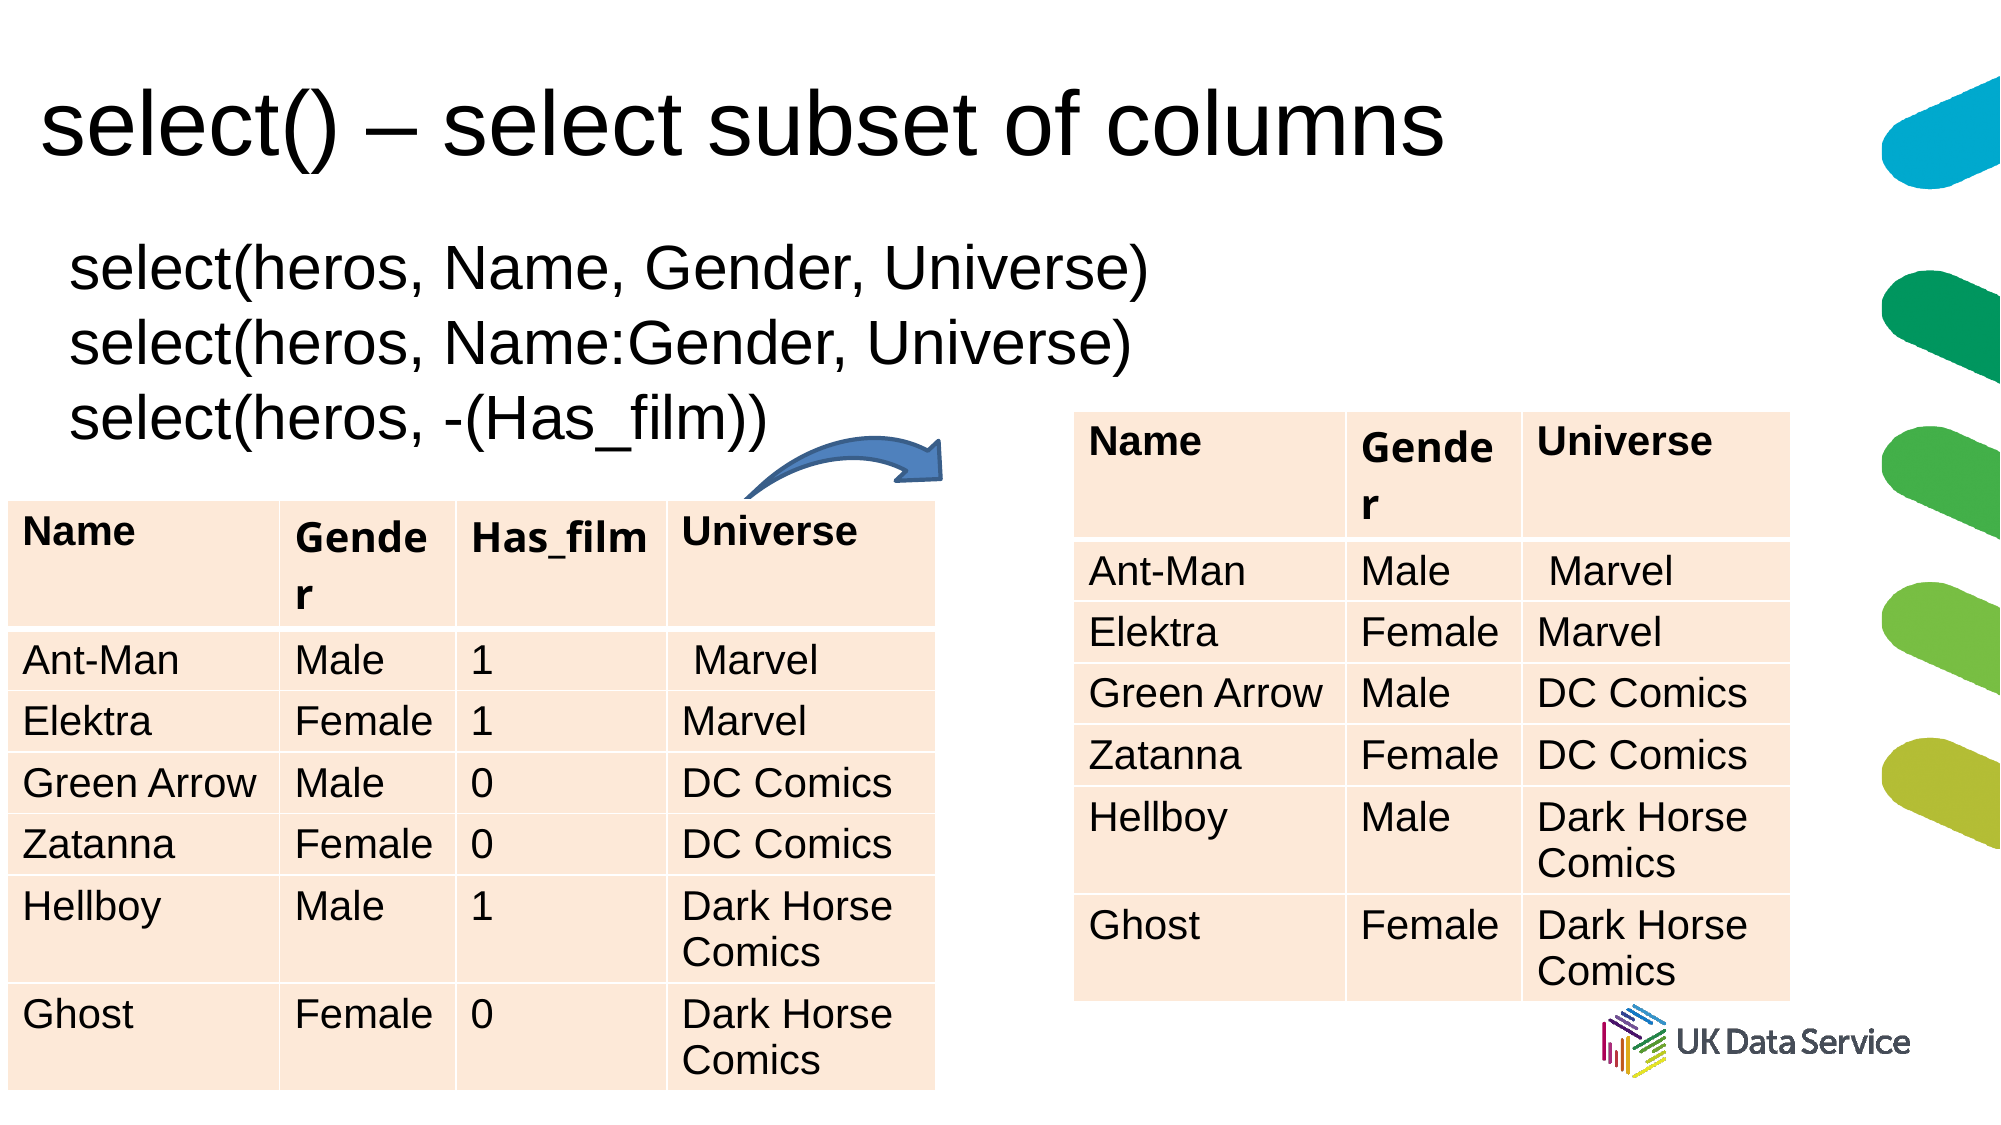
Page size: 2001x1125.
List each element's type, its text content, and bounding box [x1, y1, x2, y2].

table_cell Dark Horse Comics [1523, 895, 1790, 1001]
table_cell 0 [457, 753, 666, 813]
table_header Universe [1523, 412, 1790, 537]
table_cell DC Comics [1523, 664, 1790, 723]
table_cell Ant-Man [8, 632, 279, 690]
table_cell 1 [457, 632, 666, 690]
picture [1881, 0, 2000, 849]
table_cell Zatanna [8, 814, 279, 874]
table_cell Female [1347, 895, 1521, 1001]
table_header Name [8, 501, 279, 626]
title select() – select subset of columns [38, 61, 1772, 175]
table_cell 0 [457, 984, 666, 1090]
table_cell Zatanna [1074, 725, 1345, 785]
table_cell Marvel [1523, 542, 1790, 600]
table_cell DC Comics [1523, 725, 1790, 785]
table_header Universe [668, 501, 935, 626]
table_cell Female [280, 984, 455, 1090]
picture [1602, 1004, 1910, 1078]
table_cell Male [1347, 542, 1521, 600]
table_cell Male [280, 753, 455, 813]
table_cell DC Comics [668, 753, 935, 813]
table_cell 1 [457, 876, 666, 982]
table_cell Male [280, 876, 455, 982]
table_cell Hellboy [1074, 787, 1345, 893]
table_cell Female [280, 814, 455, 874]
table_header Has_film [457, 501, 666, 626]
table_cell Male [1347, 787, 1521, 893]
table_cell 1 [457, 691, 666, 751]
table_cell Dark Horse Comics [1523, 787, 1790, 893]
table_cell DC Comics [668, 814, 935, 874]
table_cell Male [1347, 664, 1521, 723]
table_header Name [1074, 412, 1345, 537]
table_cell Marvel [668, 632, 935, 690]
text_box select(heros, Name, Gender, Universe) select(heros, Name:Gender, Universe) select(heros, -(Has_film)) [54, 219, 1815, 316]
table_cell Ghost [1074, 895, 1345, 1001]
table_cell Elektra [1074, 602, 1345, 662]
table_cell Elektra [8, 691, 279, 751]
table_cell Marvel [668, 691, 935, 751]
table_cell Dark Horse Comics [668, 876, 935, 982]
table_cell Dark Horse Comics [668, 984, 935, 1090]
table_cell Green Arrow [1074, 664, 1345, 723]
table_cell Male [280, 632, 455, 690]
text_box [746, 437, 941, 499]
table_header Gender [280, 501, 455, 626]
table_cell Female [1347, 725, 1521, 785]
table_header Gender [1347, 412, 1521, 537]
table_cell Ant-Man [1074, 542, 1345, 600]
table_cell Ghost [8, 984, 279, 1090]
table_cell Marvel [1523, 602, 1790, 662]
table_cell Female [280, 691, 455, 751]
table_cell Green Arrow [8, 753, 279, 813]
table_cell Hellboy [8, 876, 279, 982]
table_cell Female [1347, 602, 1521, 662]
table_cell 0 [457, 814, 666, 874]
